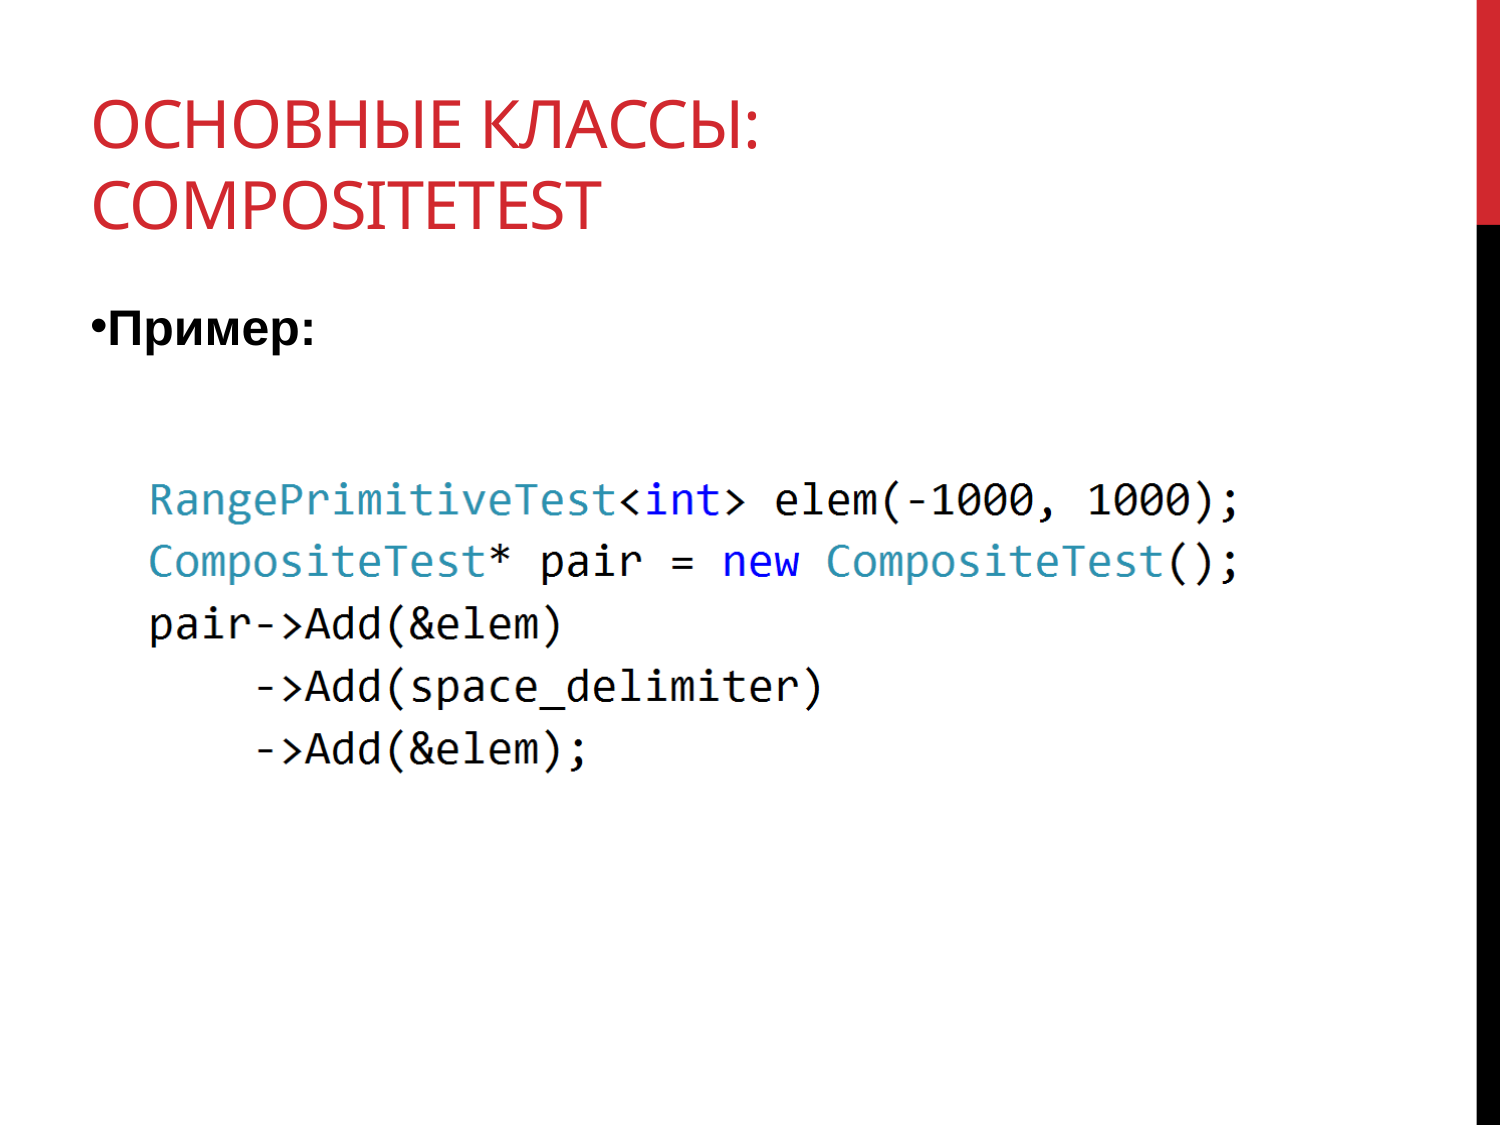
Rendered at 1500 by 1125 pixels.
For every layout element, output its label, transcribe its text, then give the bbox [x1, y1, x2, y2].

list Пример: [75, 287, 1325, 1005]
picture [136, 462, 1263, 830]
title Основные классы: Compositetest [75, 25, 1025, 250]
